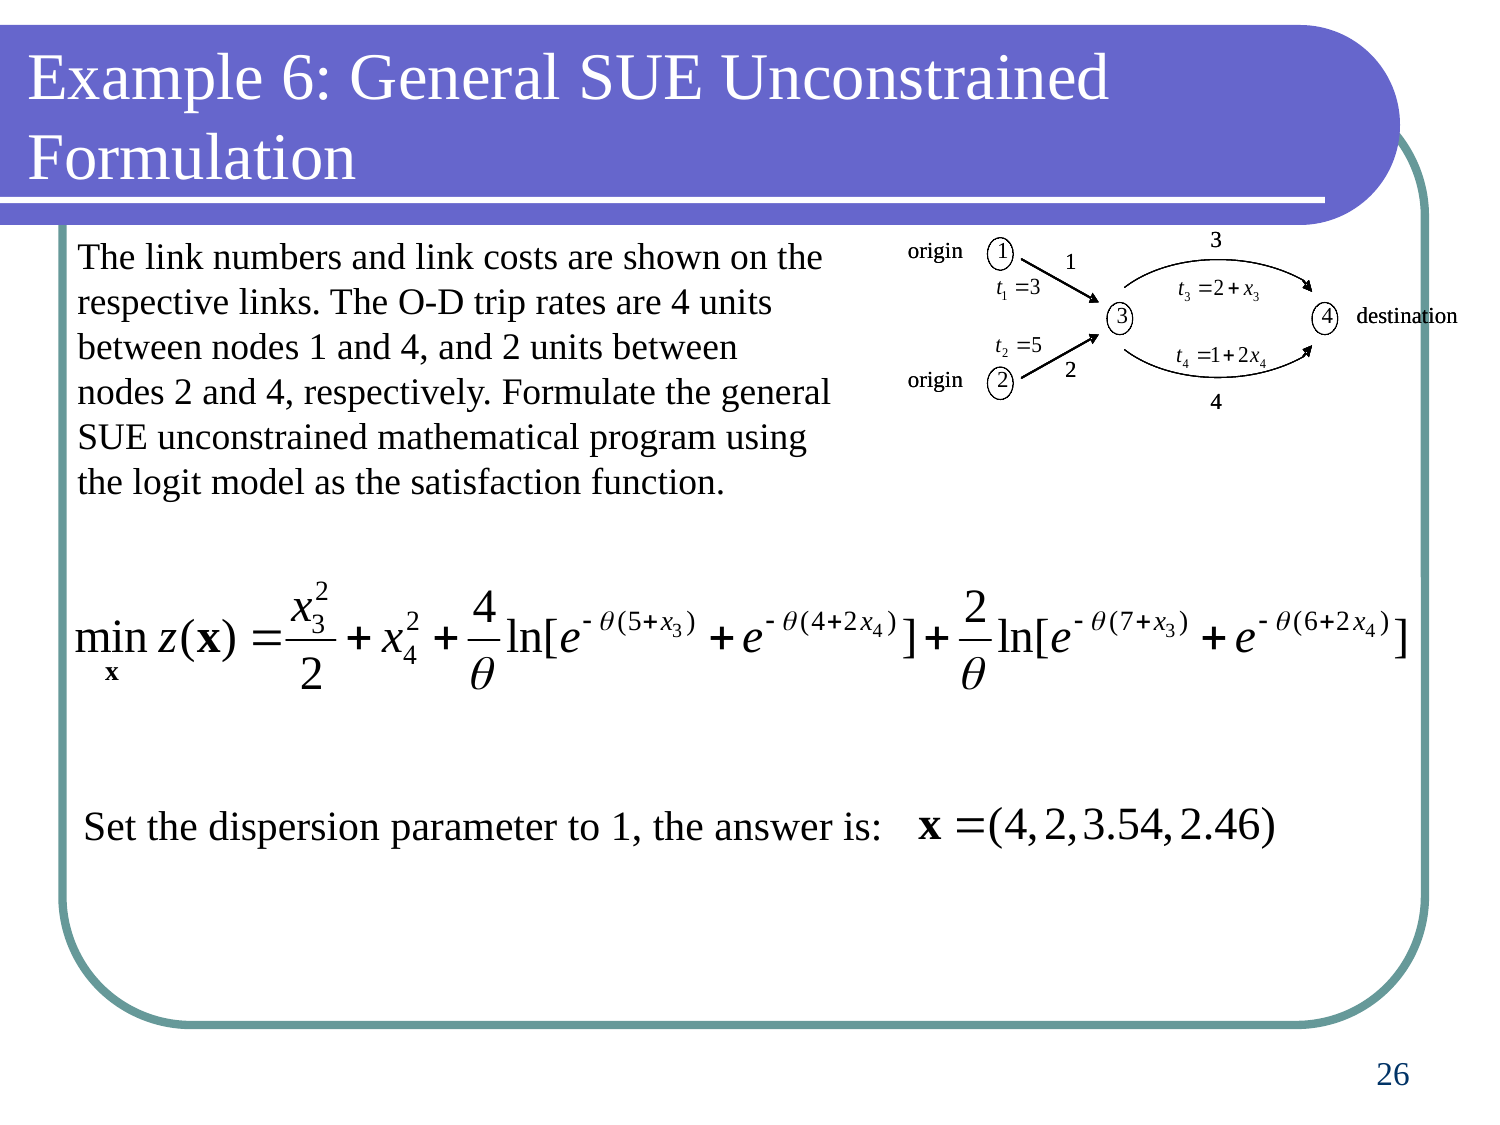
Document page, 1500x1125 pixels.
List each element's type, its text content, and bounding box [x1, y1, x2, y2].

text_box Set the dispersion parameter to 1, the answer is: [68, 791, 1118, 856]
text_box The link numbers and link costs are shown on the respective links. The O-D trip rates are 4 units between nodes 1 and 4, and 2 units between nodes 2 and 4, respectively. Formulate the general SUE unconstrained mathematical program using the logit model as the satisfaction function. [62, 224, 850, 510]
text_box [67, 567, 1415, 701]
slide_number 26 [1174, 1024, 1426, 1101]
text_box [912, 224, 1451, 413]
text_box Example 6: General SUE Unconstrained Formulation [12, 37, 1328, 188]
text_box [911, 796, 1286, 859]
